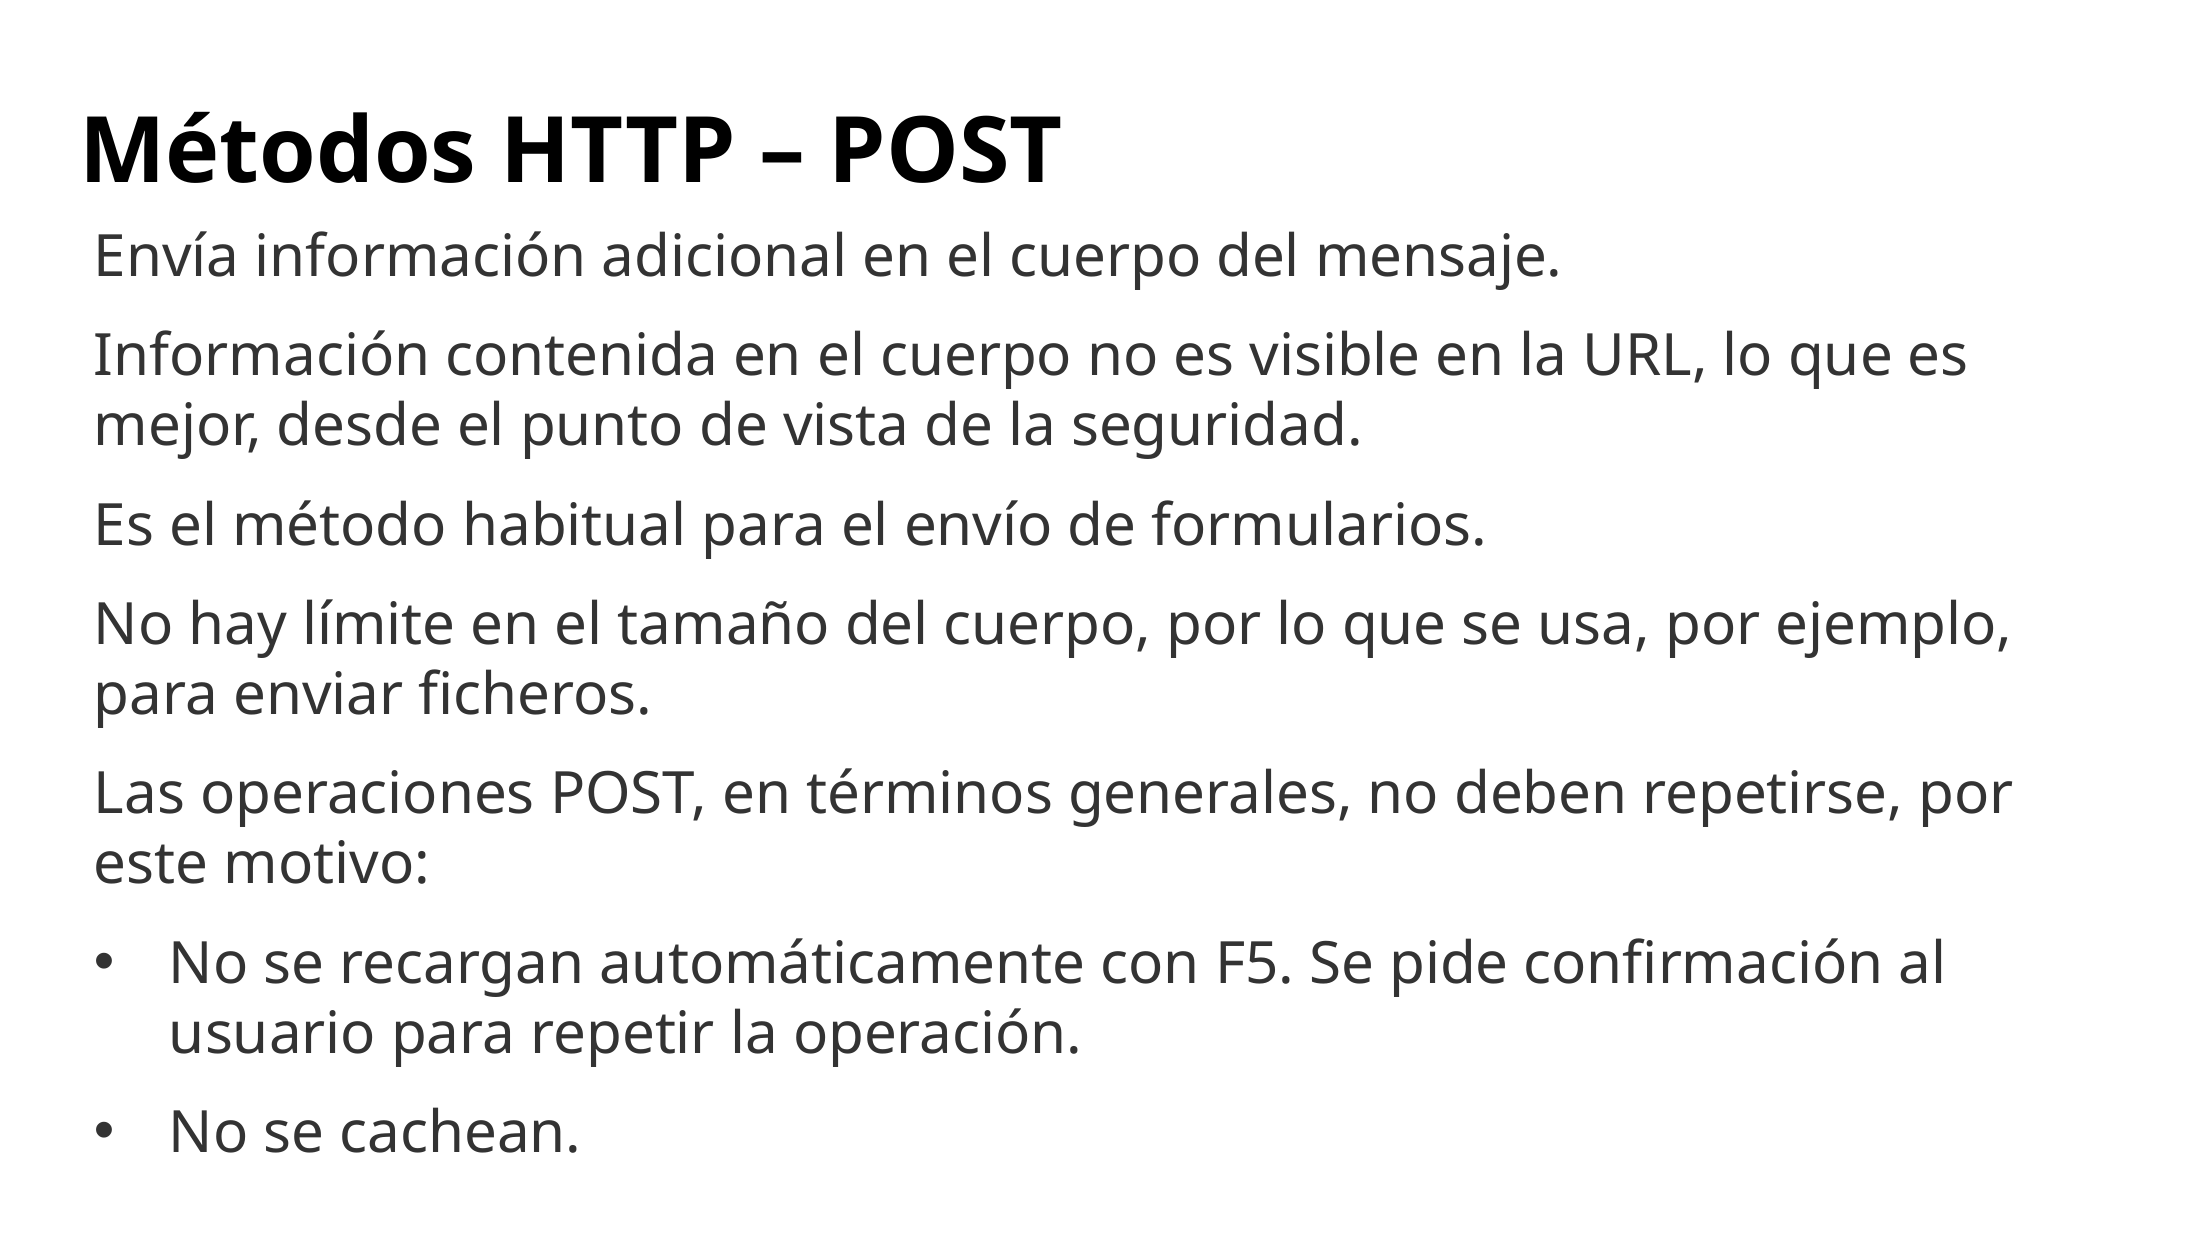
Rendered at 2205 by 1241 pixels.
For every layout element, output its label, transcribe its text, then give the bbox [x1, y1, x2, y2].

title Métodos HTTP – POST [79, 41, 2136, 210]
text_box Envía información adicional en el cuerpo del mensaje. Información contenida en el cuerpo no es visible en la URL, lo que es mejor, desde el punto de vista de la seguridad. Es el método habitual para el envío de formularios. No hay límite en el tamaño del cuerpo, por lo que se usa, por ejemplo, para enviar ficheros. Las operaciones POST, en términos generales, no deben repetirse, por este motivo: No se recargan automáticamente con F5. Se pide confirmación al usuario para repetir la operación. No se cachean. [79, 210, 2136, 1172]
